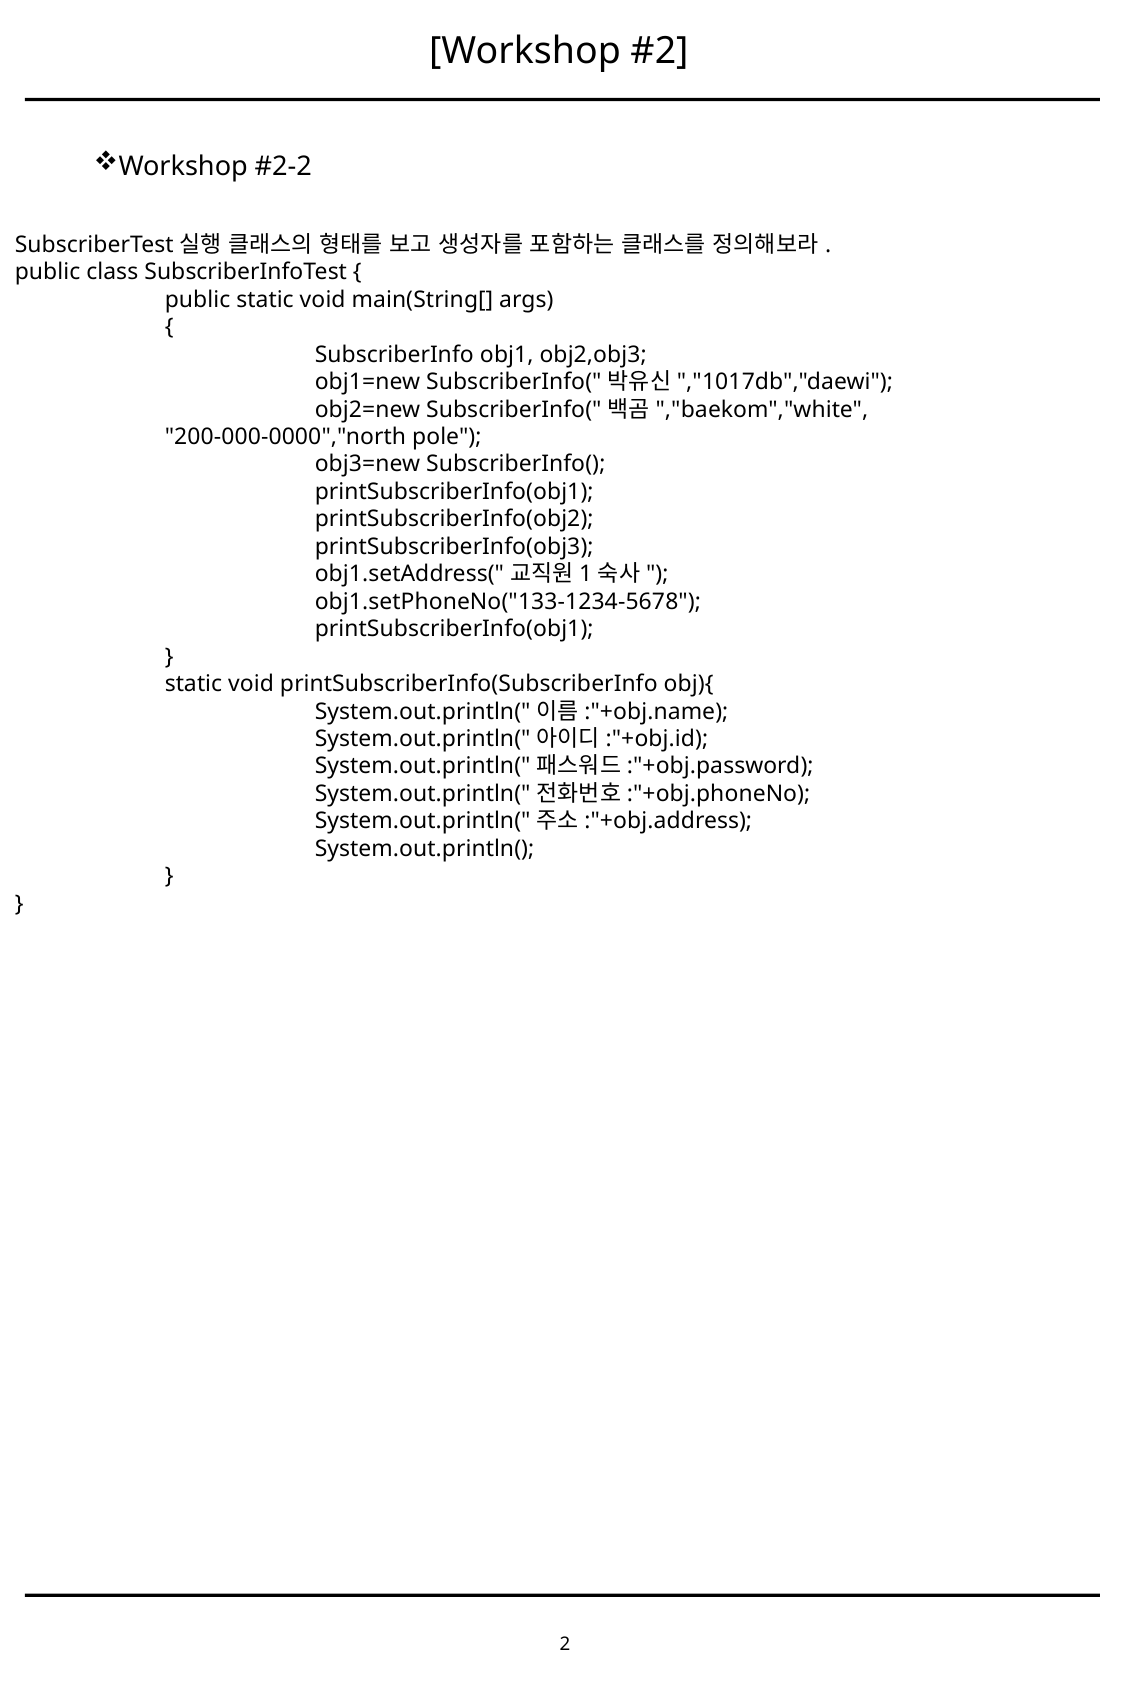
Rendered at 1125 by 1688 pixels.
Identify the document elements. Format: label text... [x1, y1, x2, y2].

text_box Workshop #2-2 SubscriberTest실행 클래스의 형태를 보고 생성자를 포함하는 클래스를 정의해보라. public class SubscriberInfoTest { public static void main(String[] args) { SubscriberInfo obj1, obj2,obj3; obj1=new SubscriberInfo("박유신","1017db","daewi"); obj2=new SubscriberInfo("백곰","baekom","white", "200-000-0000","north pole"); obj3=new SubscriberInfo(); printSubscriberInfo(obj1); printSubscriberInfo(obj2); printSubscriberInfo(obj3); obj1.setAddress("교직원1숙사"); obj1.setPhoneNo("133-1234-5678"); printSubscriberInfo(obj1); } static void printSubscriberInfo(SubscriberInfo obj){ System.out.println("이름:"+obj.name); System.out.println("아이디:"+obj.id); System.out.println("패스워드:"+obj.password); System.out.println("전화번호:"+obj.phoneNo); System.out.println("주소:"+obj.address); System.out.println(); } } [0, 124, 1125, 924]
